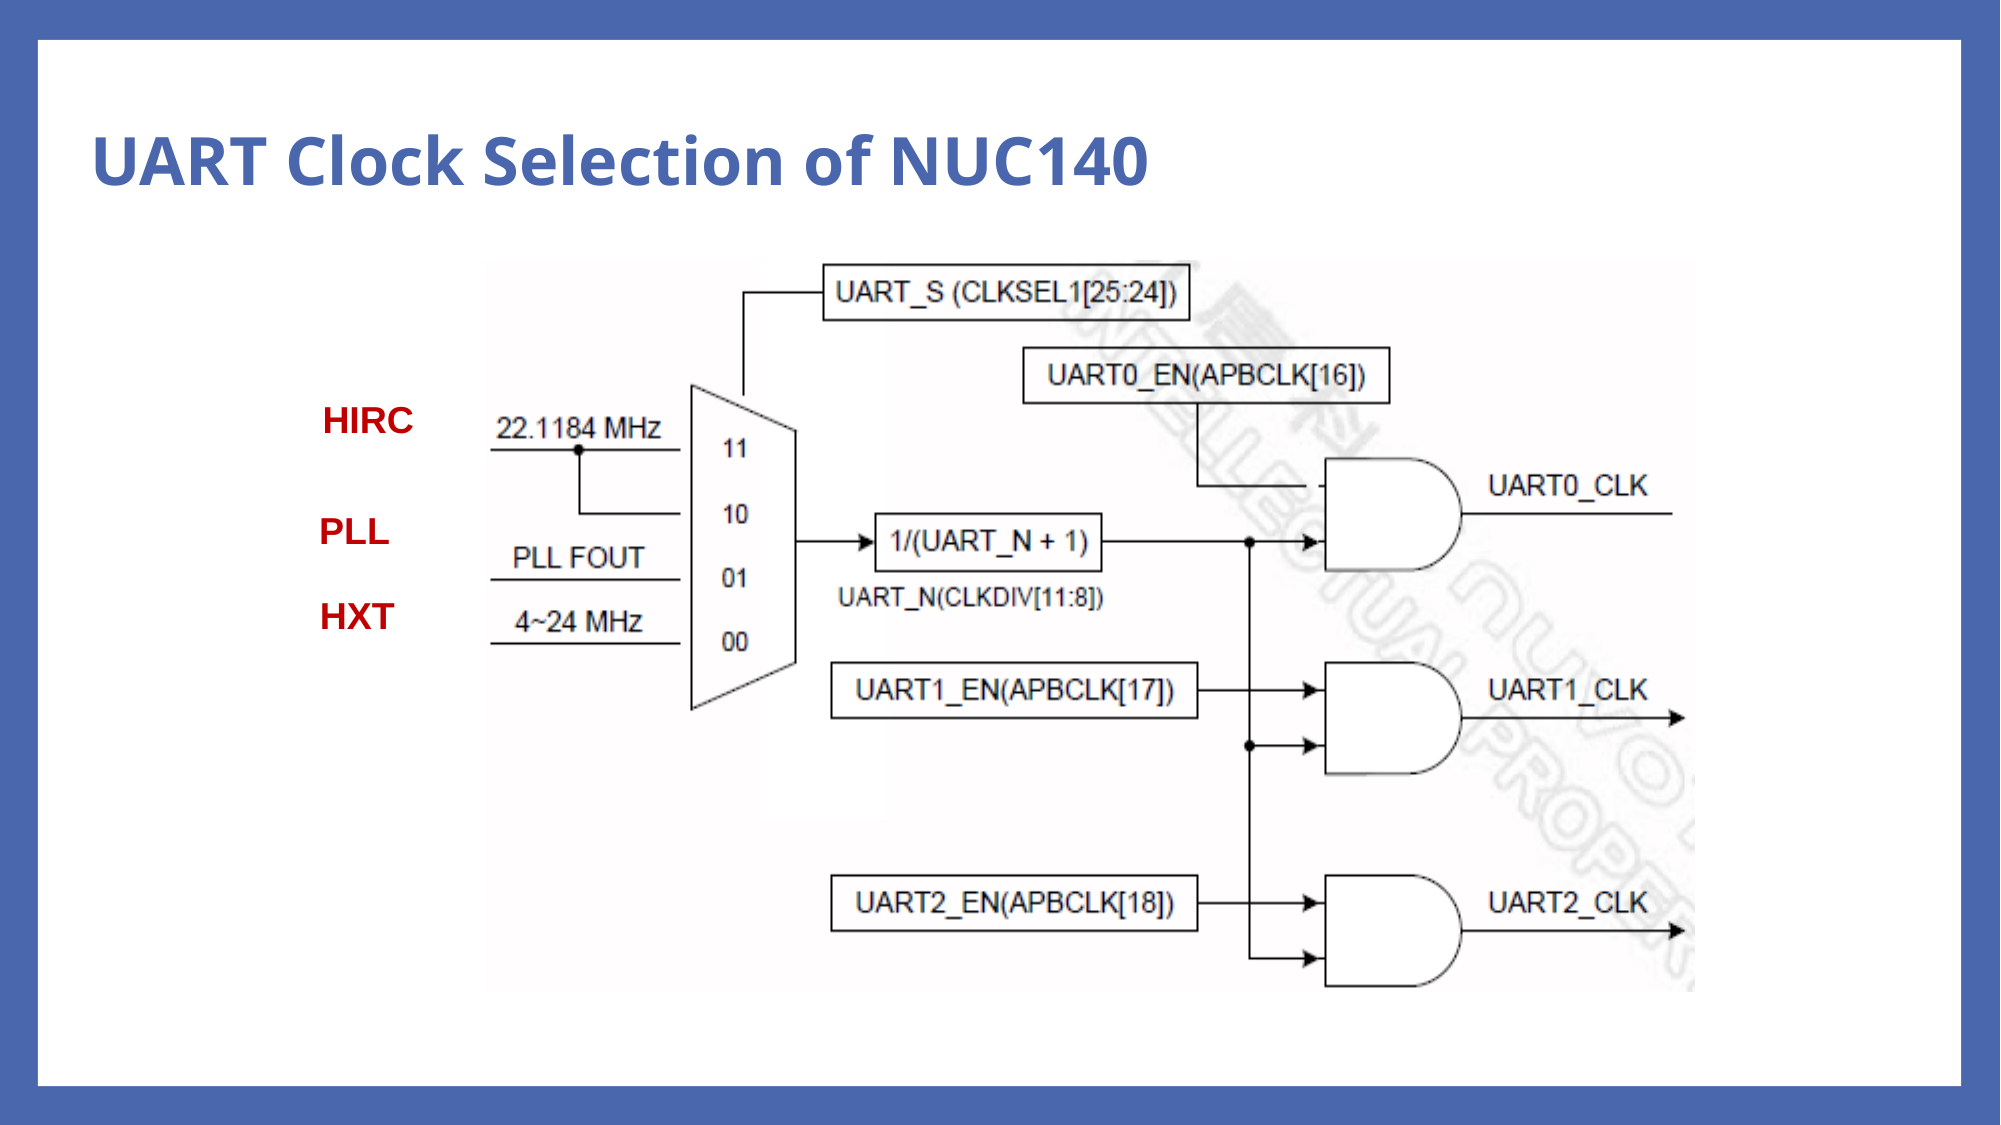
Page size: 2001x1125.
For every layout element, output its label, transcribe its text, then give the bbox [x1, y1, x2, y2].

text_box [289, 260, 1696, 992]
title UART Clock Selection of NUC140 [75, 52, 1695, 276]
